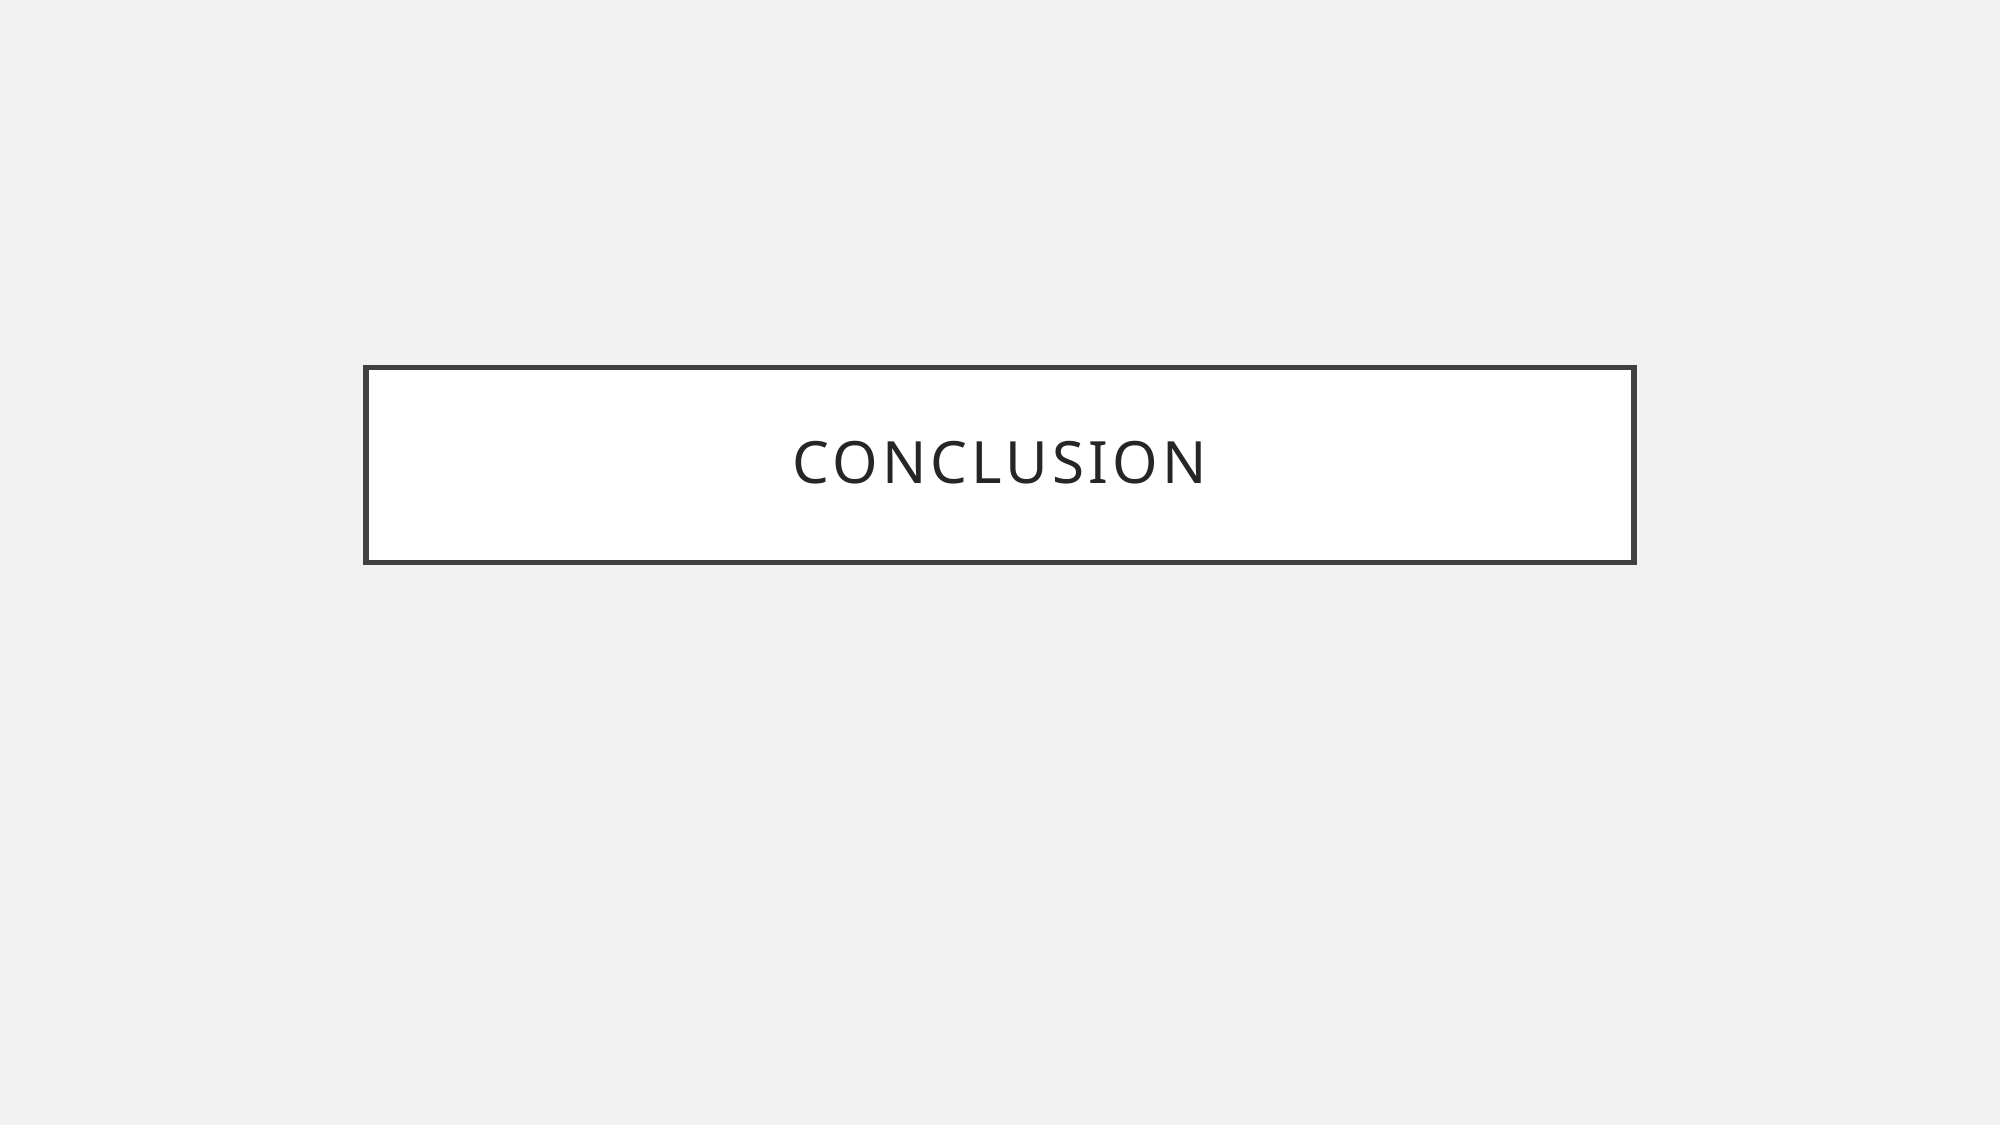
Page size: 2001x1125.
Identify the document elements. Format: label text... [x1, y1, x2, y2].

title Conclusion [363, 365, 1637, 565]
